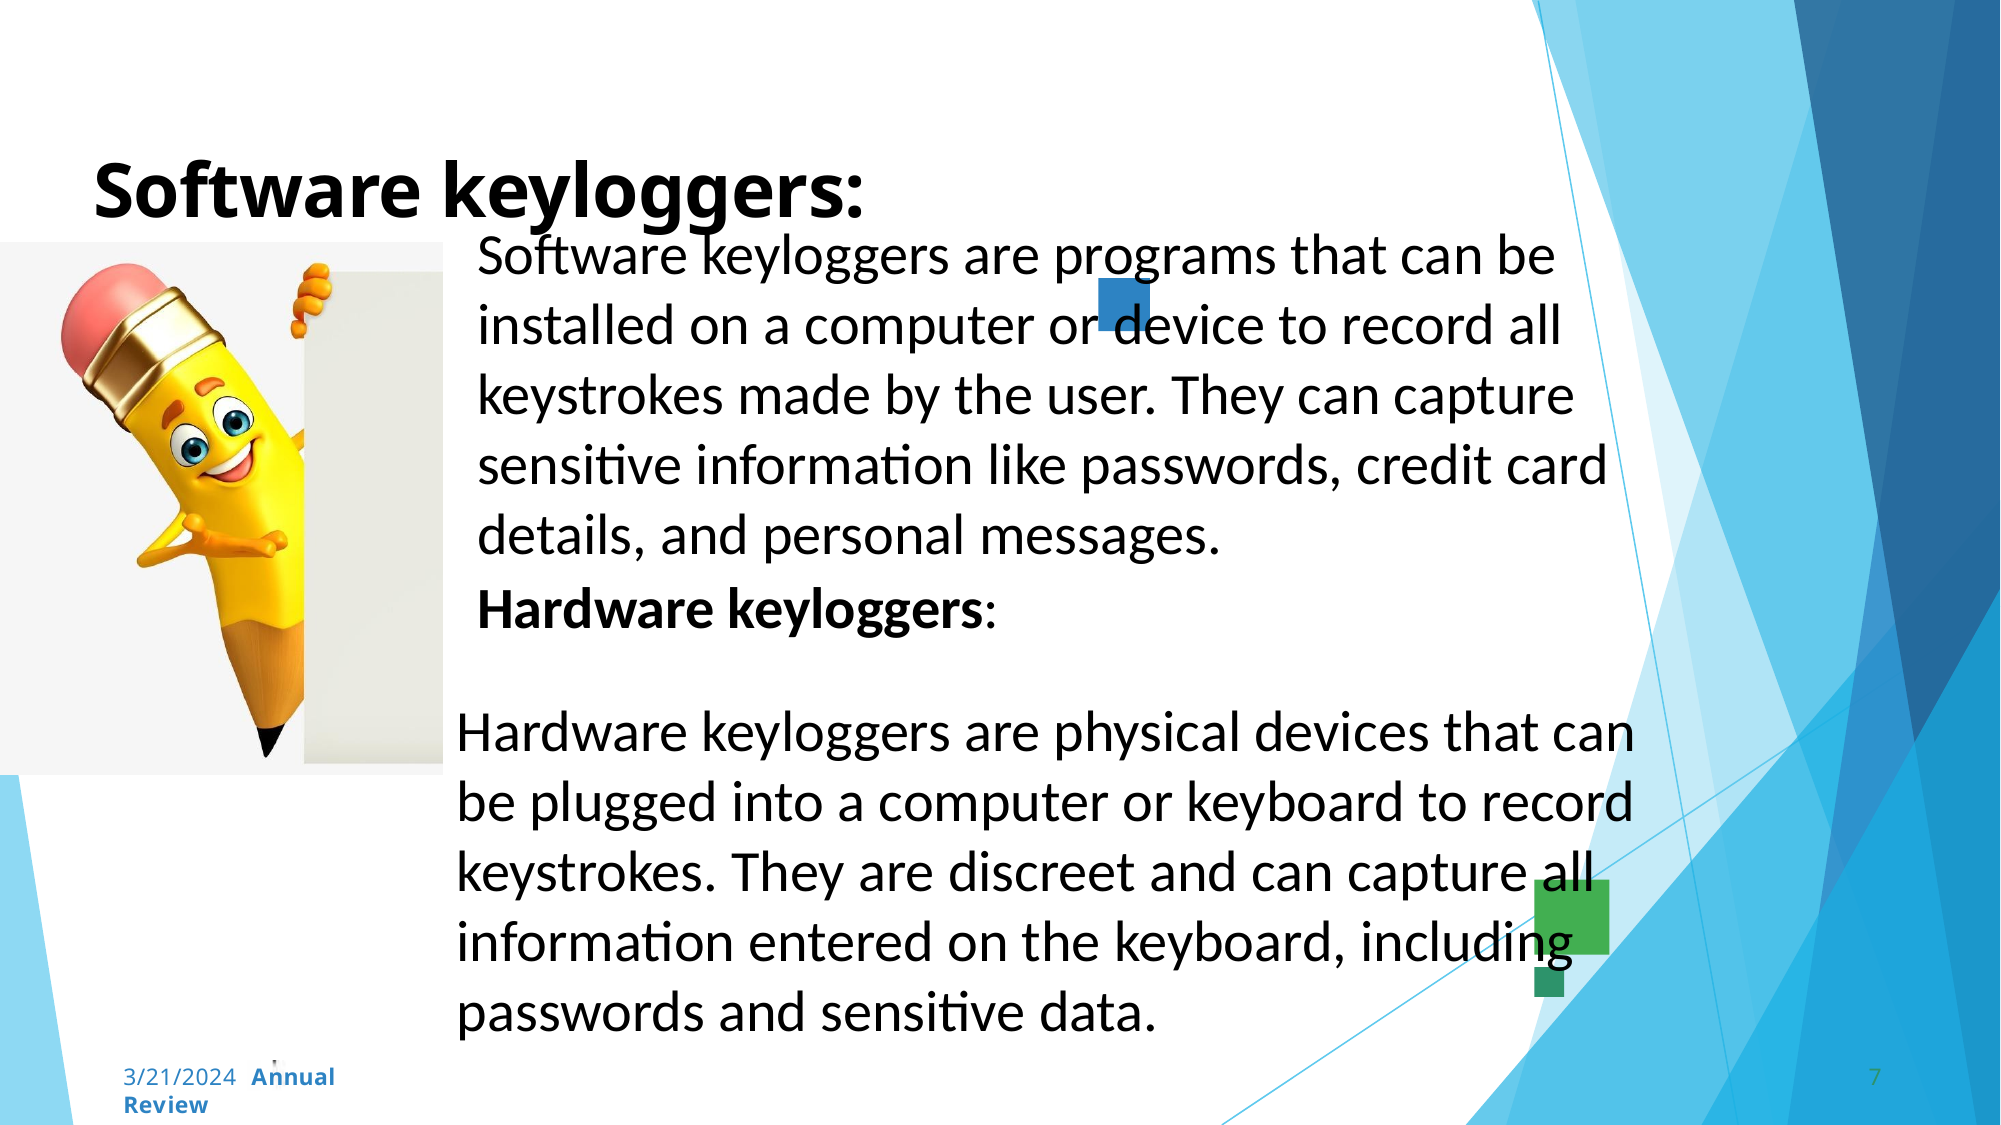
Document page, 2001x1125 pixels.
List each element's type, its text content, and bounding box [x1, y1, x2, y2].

text_box Software keyloggers are programs that can be installed on a computer or device to record all keystrokes made by the user. They can capture sensitive information like passwords, credit card details, and personal messages. [462, 208, 1727, 574]
text_box 3/21/2024 Annual Review [121, 1103, 417, 1118]
picture [110, 1060, 463, 1094]
title Software keyloggers: [91, 140, 1694, 331]
slide_number 7 [1862, 1061, 1888, 1125]
picture [0, 241, 443, 776]
text_box Hardware keyloggers: [462, 562, 1196, 648]
text_box Hardware keyloggers are physical devices that can be plugged into a computer or keyboard to record keystrokes. They are discreet and can capture all information entered on the keyboard, including passwords and sensitive data. [442, 685, 1690, 1051]
